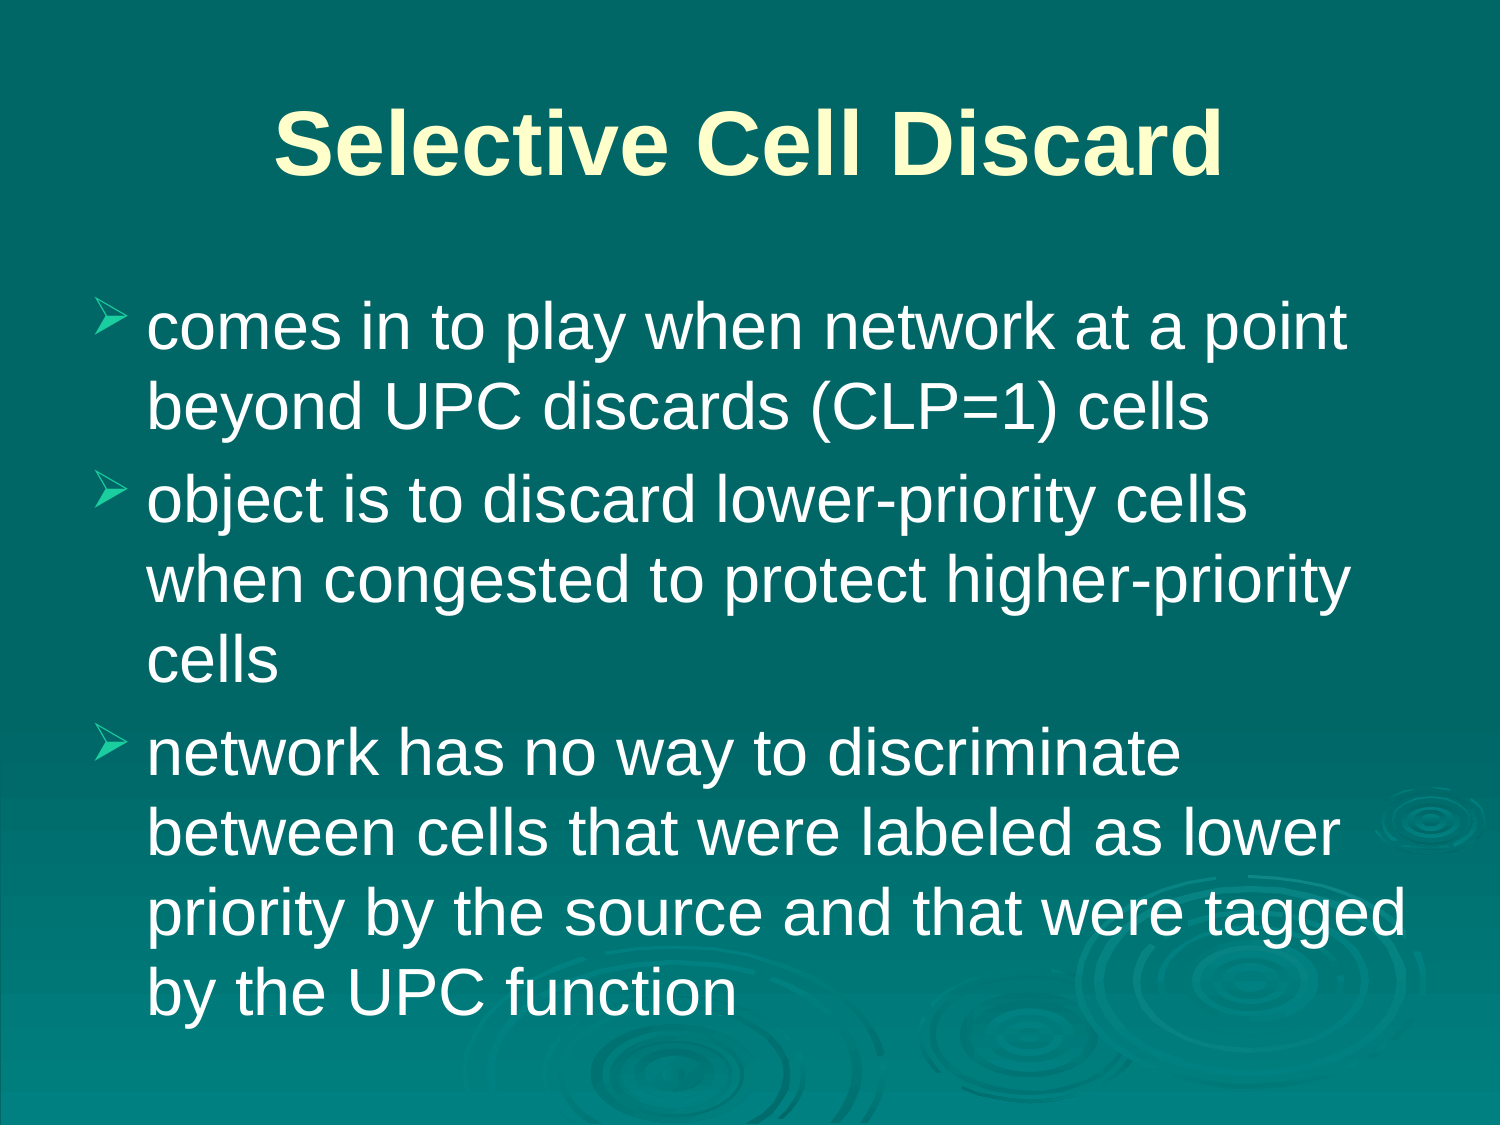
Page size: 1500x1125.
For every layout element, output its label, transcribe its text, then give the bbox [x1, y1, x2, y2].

title Selective Cell Discard [74, 45, 1426, 233]
list comes in to play when network at a point beyond UPC discards (CLP=1) cells object is to discard lower-priority cells when congested to protect higher-priority cells network has no way to discriminate between cells that were labeled as lower priority by the source and that were tagged by the UPC function [74, 274, 1426, 1088]
